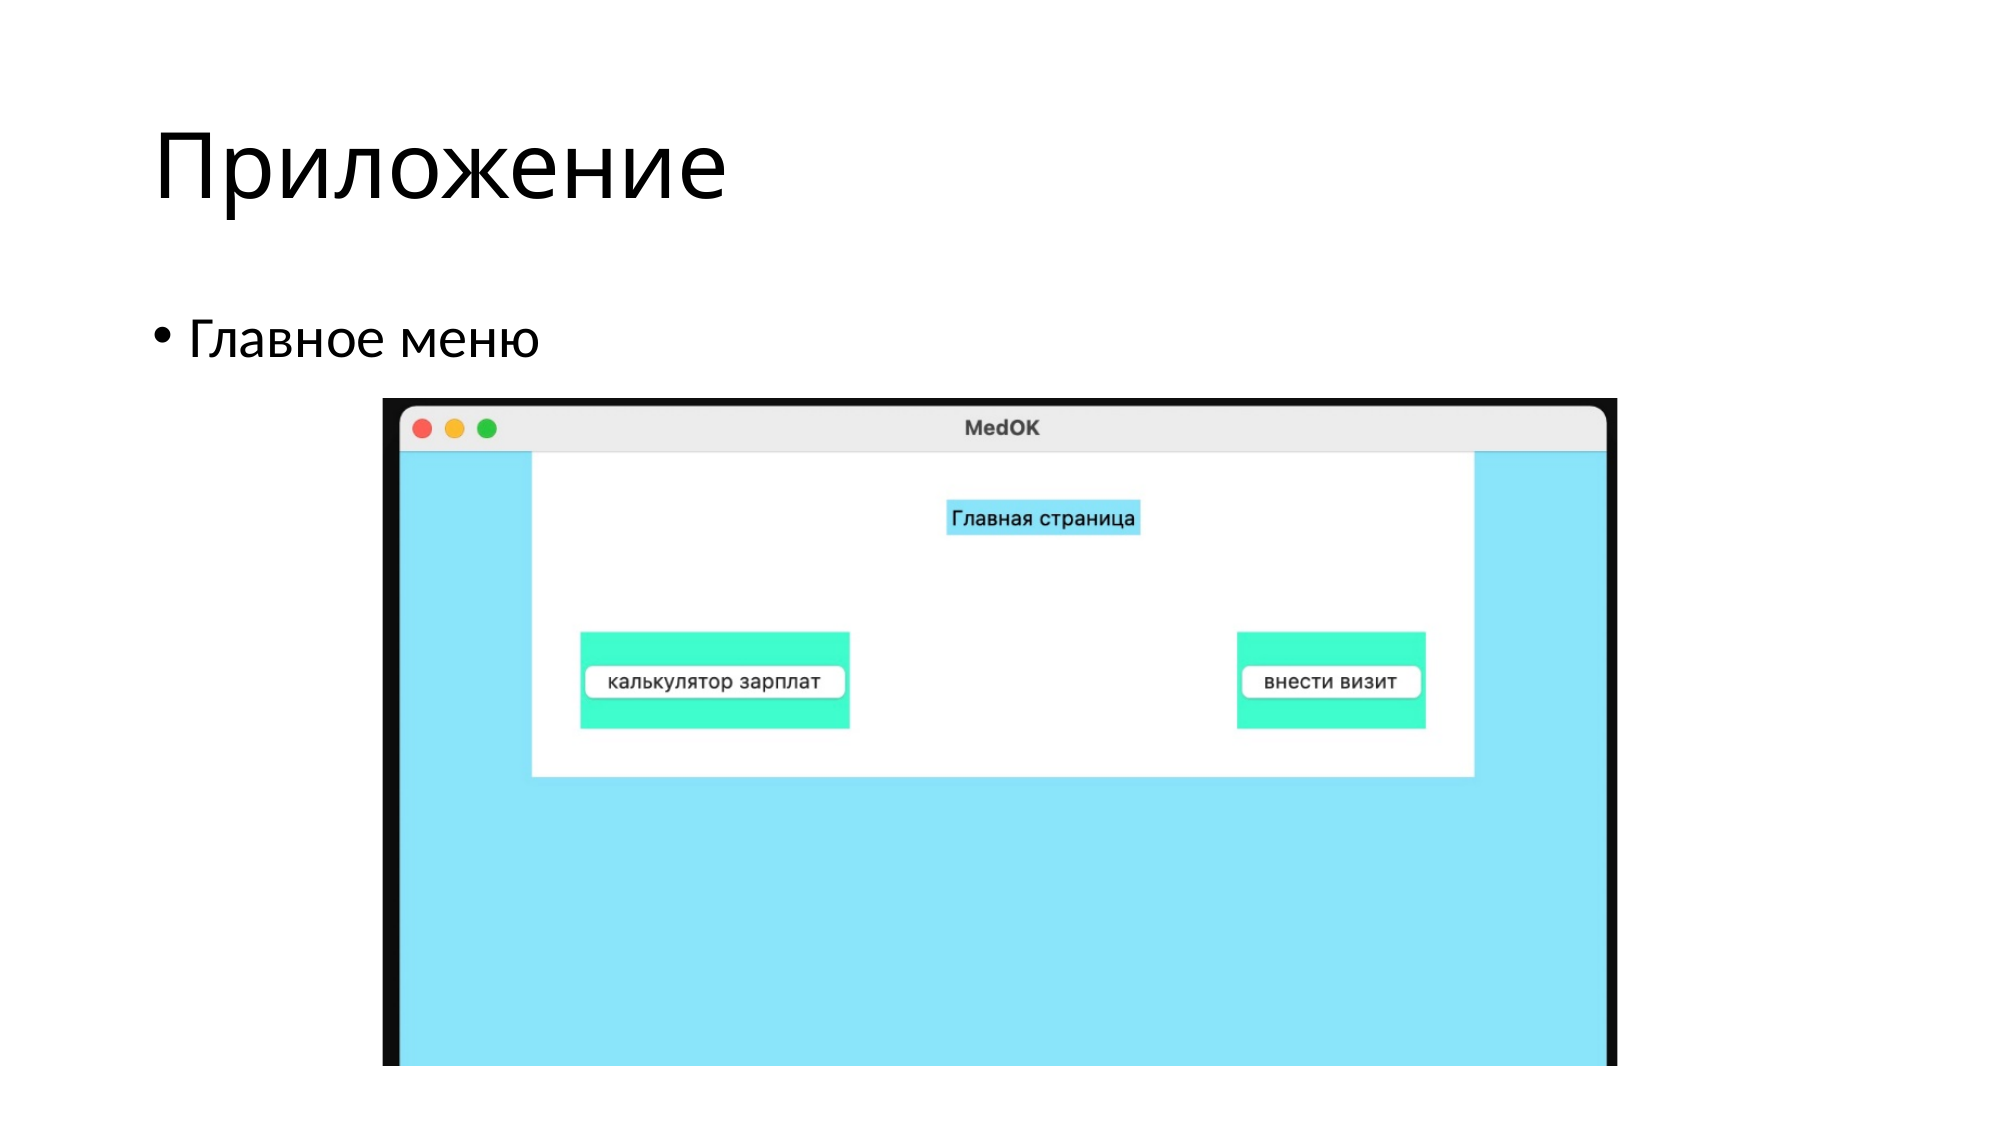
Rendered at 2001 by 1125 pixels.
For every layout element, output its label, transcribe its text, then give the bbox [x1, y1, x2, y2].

title Приложение [137, 59, 1863, 278]
picture [382, 398, 1618, 1066]
list Главное меню [137, 299, 1863, 1014]
